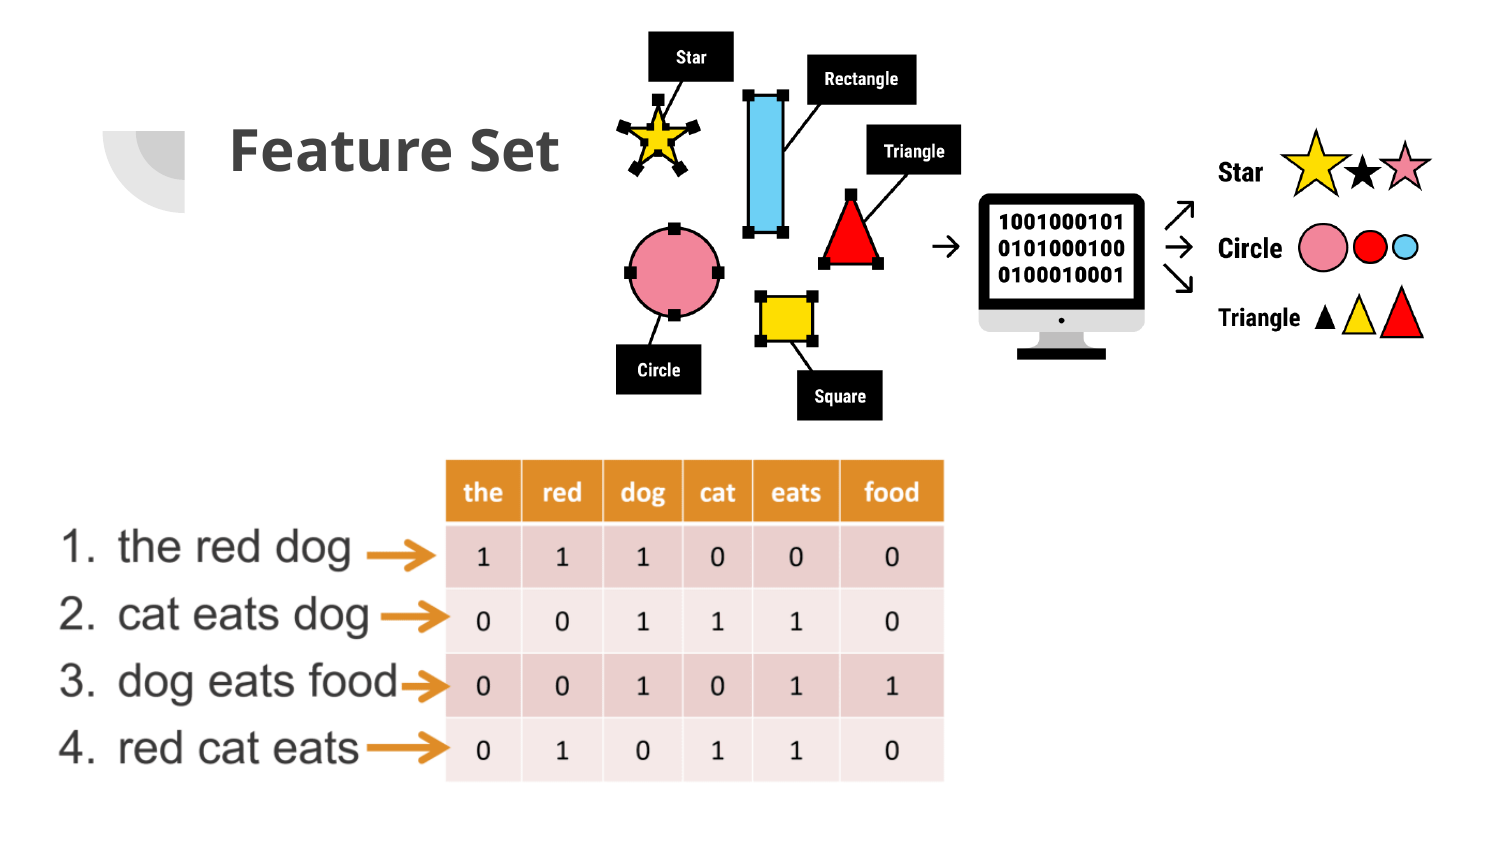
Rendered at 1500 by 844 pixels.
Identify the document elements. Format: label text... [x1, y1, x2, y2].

title Feature Set [213, 98, 565, 263]
picture [37, 24, 1479, 818]
